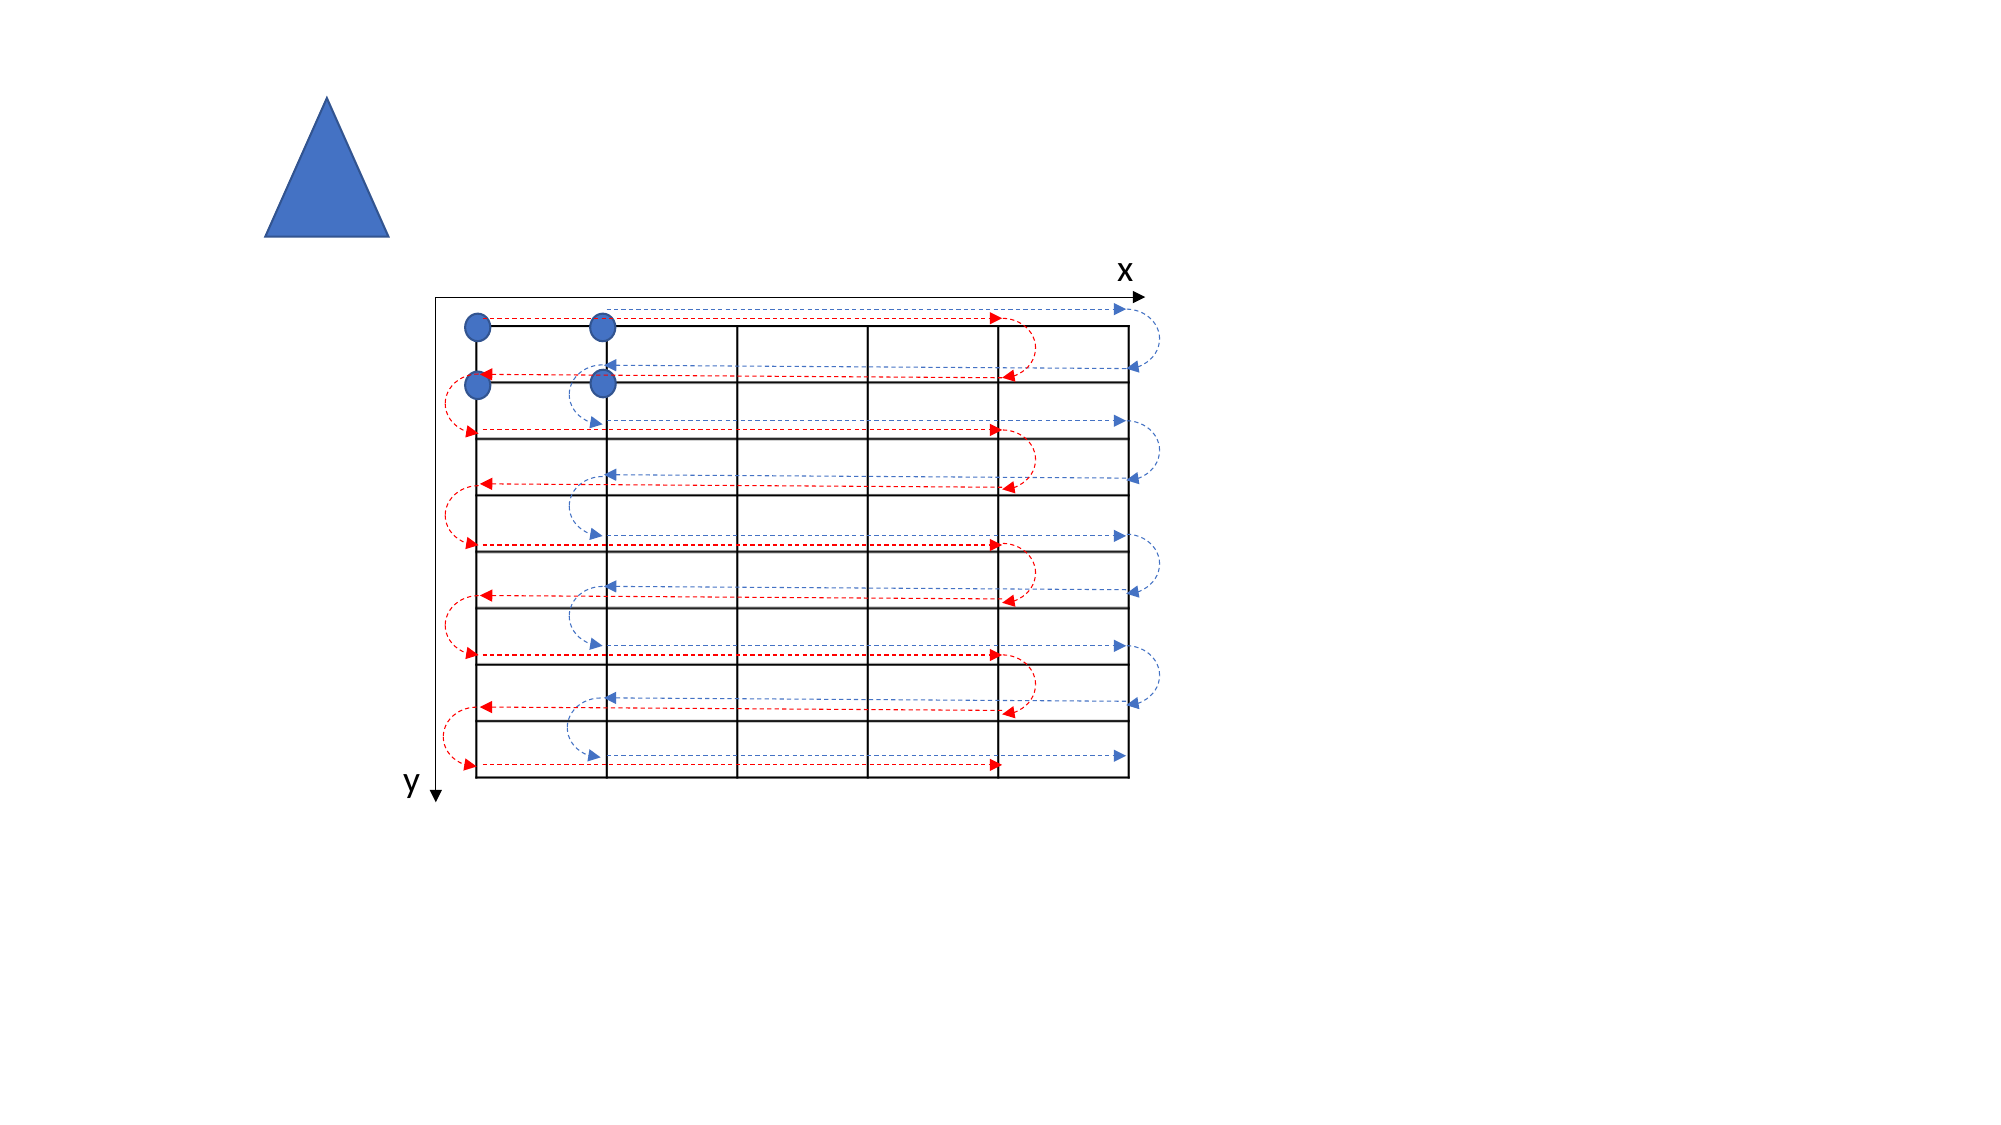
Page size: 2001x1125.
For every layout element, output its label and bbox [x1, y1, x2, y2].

text_box [263, 95, 390, 238]
text_box [388, 236, 1160, 808]
text_box [443, 309, 1160, 767]
